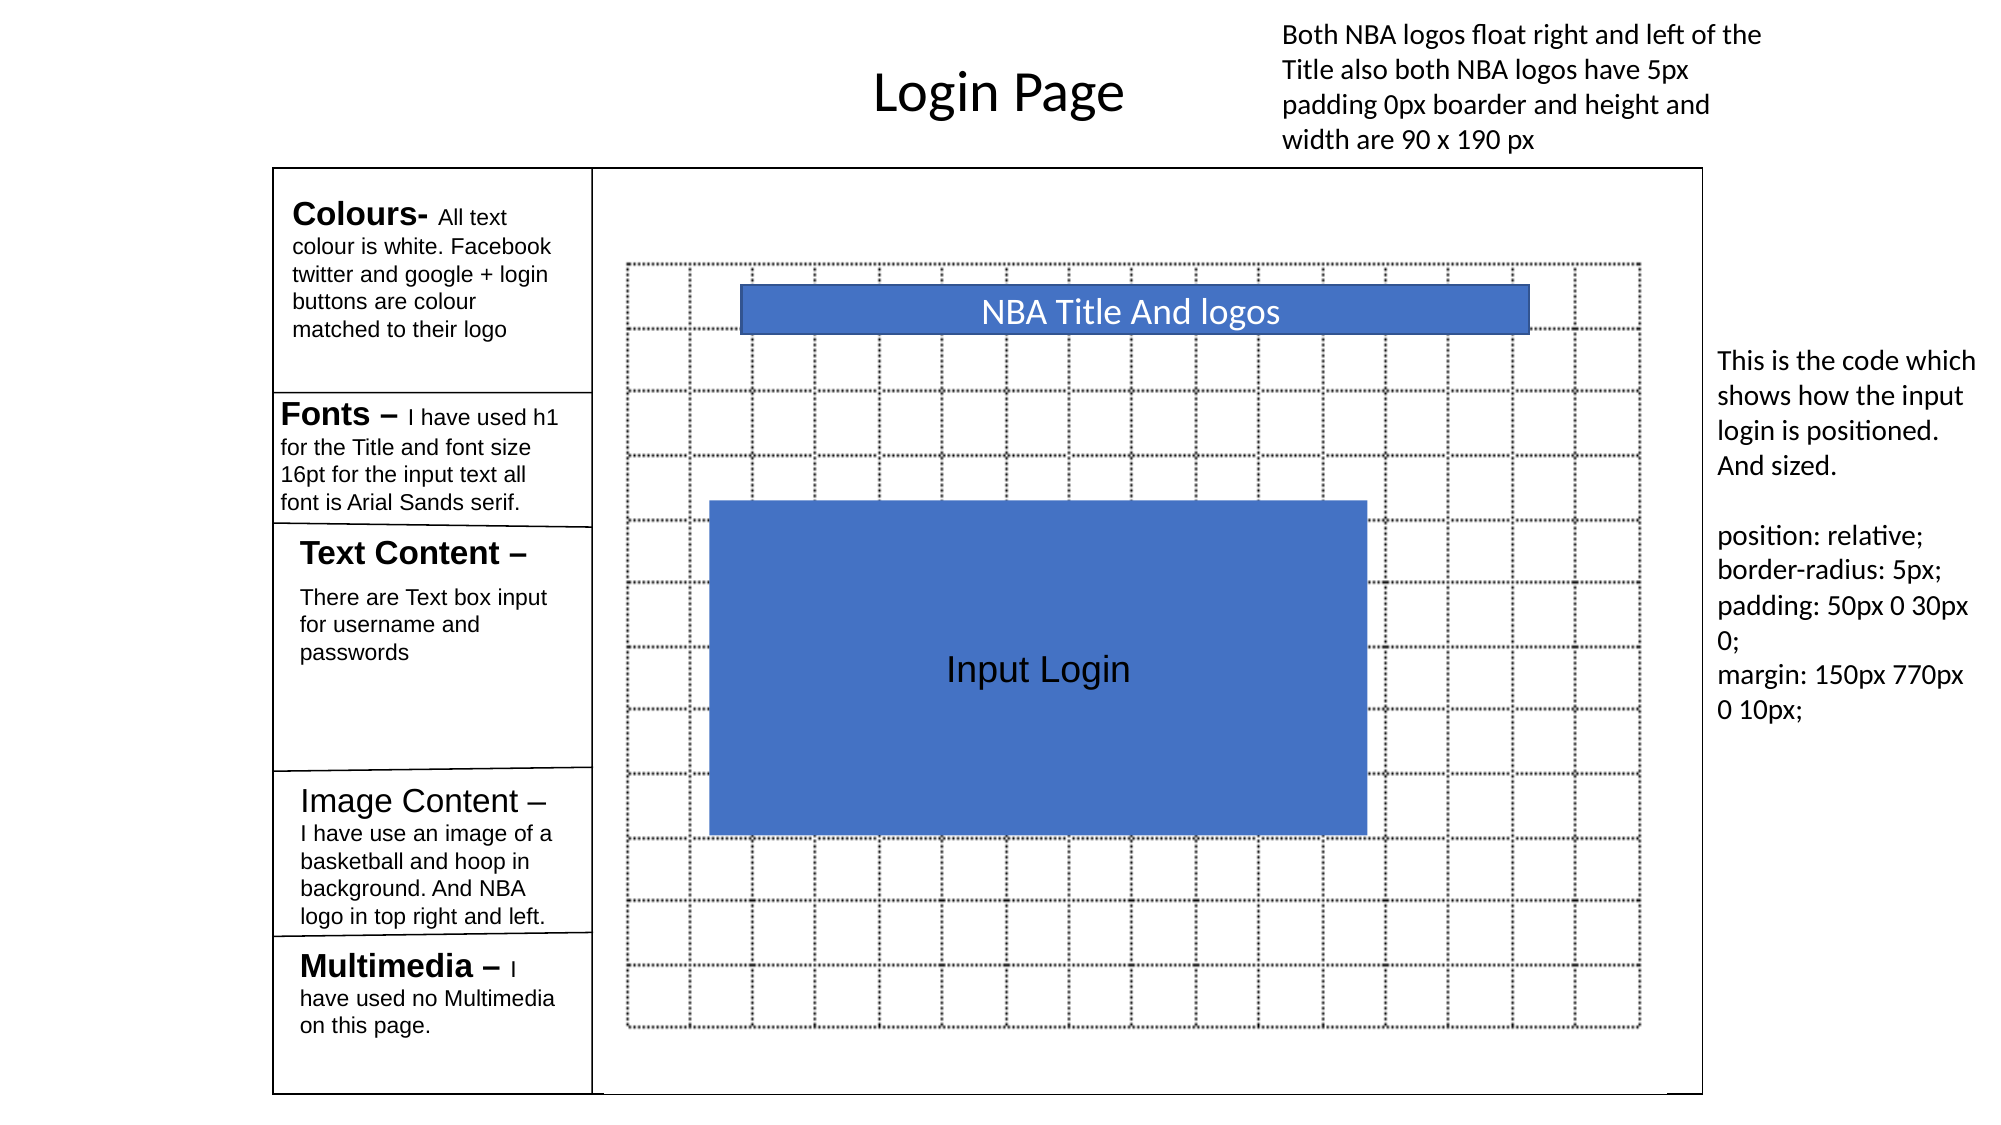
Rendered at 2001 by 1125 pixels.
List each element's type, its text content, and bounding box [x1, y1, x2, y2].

text_box Multimedia – I have used no Multimedia on this page. [285, 936, 582, 1046]
text_box [272, 168, 592, 392]
text_box Image Content – I have use an image of a basketball and hoop in background. And NBA logo in top right and left. [285, 771, 583, 937]
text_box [604, 241, 1667, 1094]
text_box Colours- All text colour is white. Facebook twitter and google + login buttons are colour matched to their logo [277, 184, 569, 349]
text_box [593, 168, 1703, 1094]
text_box This is the code which shows how the input login is positioned. And sized. position: relative; border-radius: 5px; padding: 50px 0 30px 0; margin: 150px 770px 0 10px; [1702, 333, 2000, 778]
text_box Fonts – I have used h1 for the Title and font size 16pt for the input text all font is Arial Sands serif. [265, 384, 587, 522]
text_box [272, 772, 285, 936]
text_box Login Page [858, 45, 1142, 131]
text_box [272, 393, 592, 932]
text_box Text Content – There are Text box input for username and passwords [285, 523, 582, 673]
text_box Both NBA logos float right and left of the Title also both NBA logos have 5px padding 0px boarder and height and width are 90 x 190 px [1267, 8, 1792, 163]
text_box [272, 933, 592, 1094]
